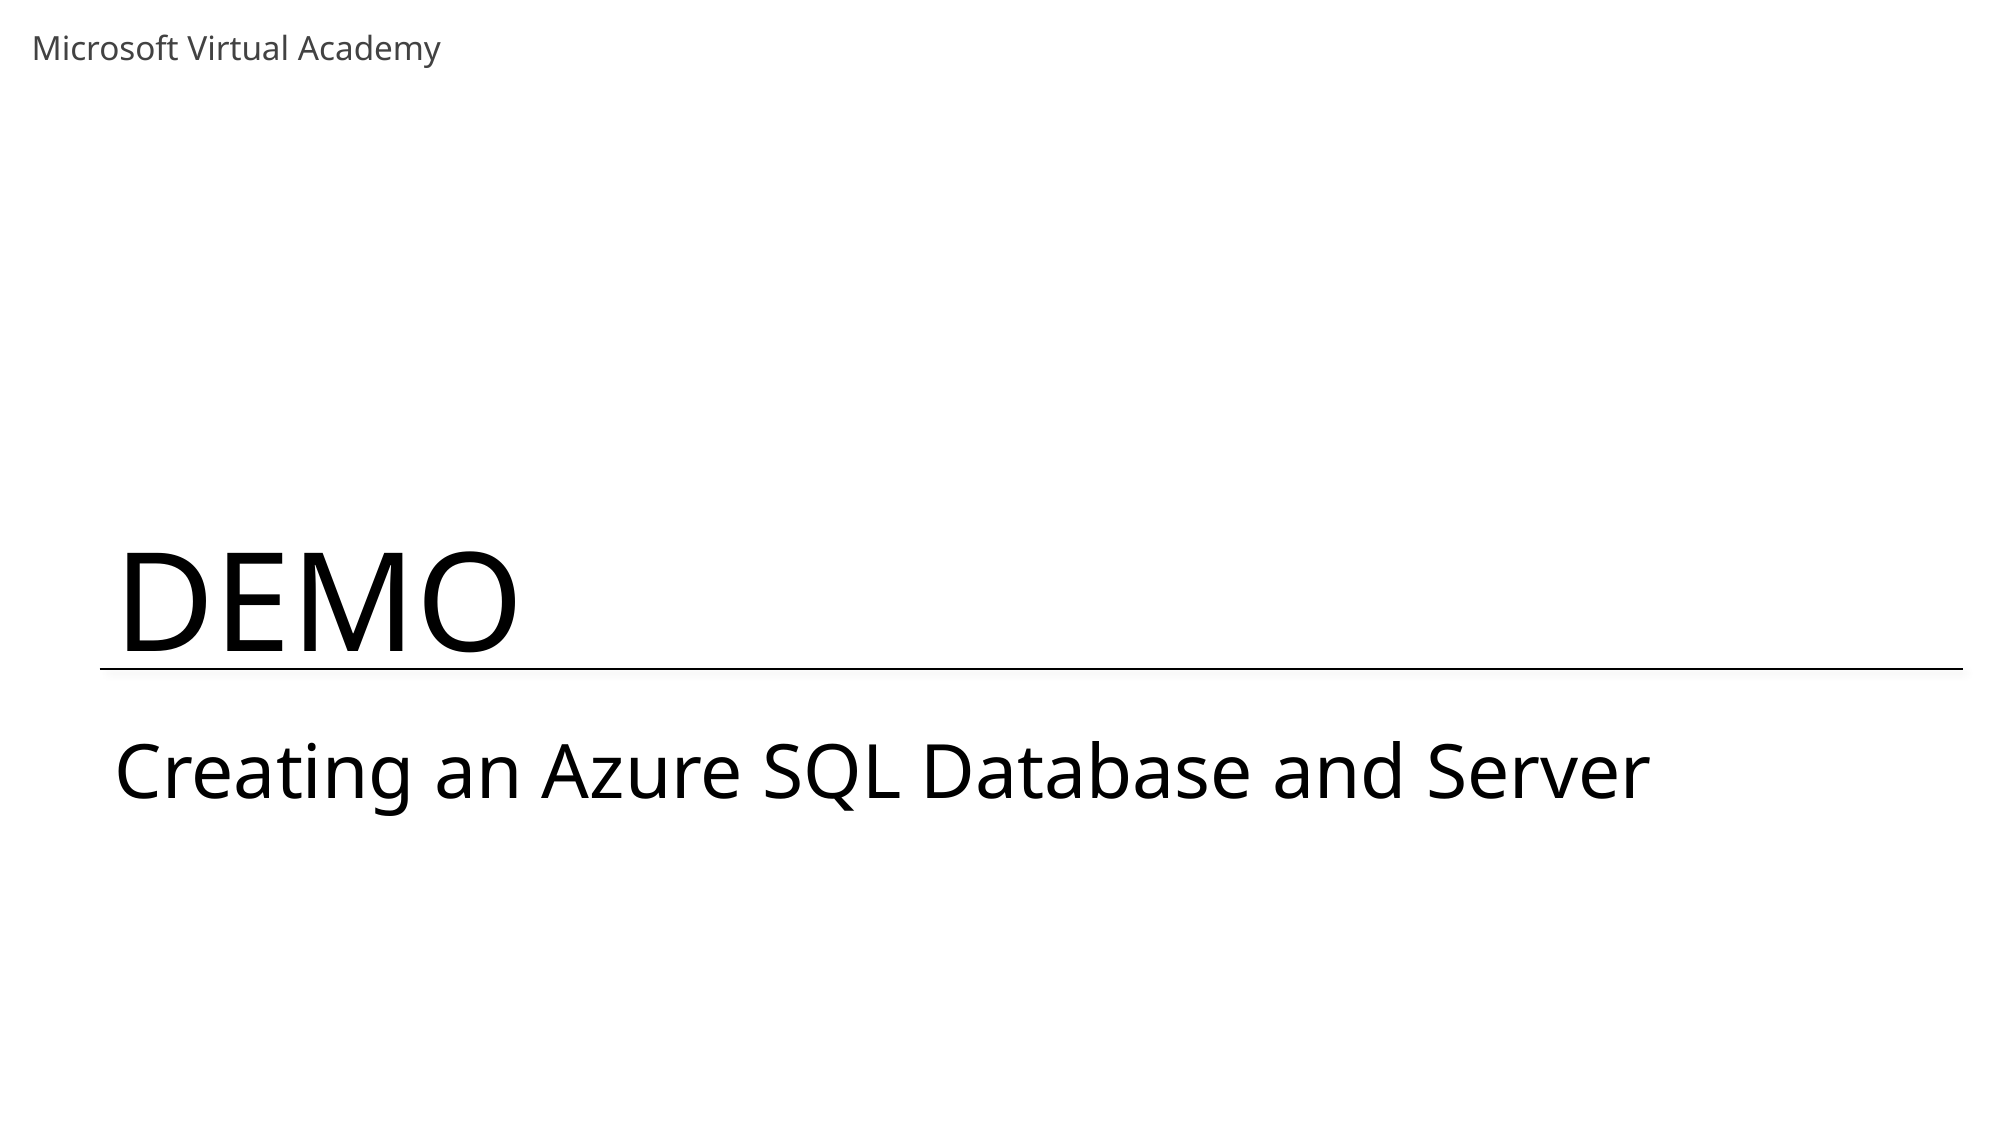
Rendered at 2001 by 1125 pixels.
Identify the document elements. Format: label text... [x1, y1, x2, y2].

title Creating an Azure SQL Database and Server [99, 733, 1976, 1009]
